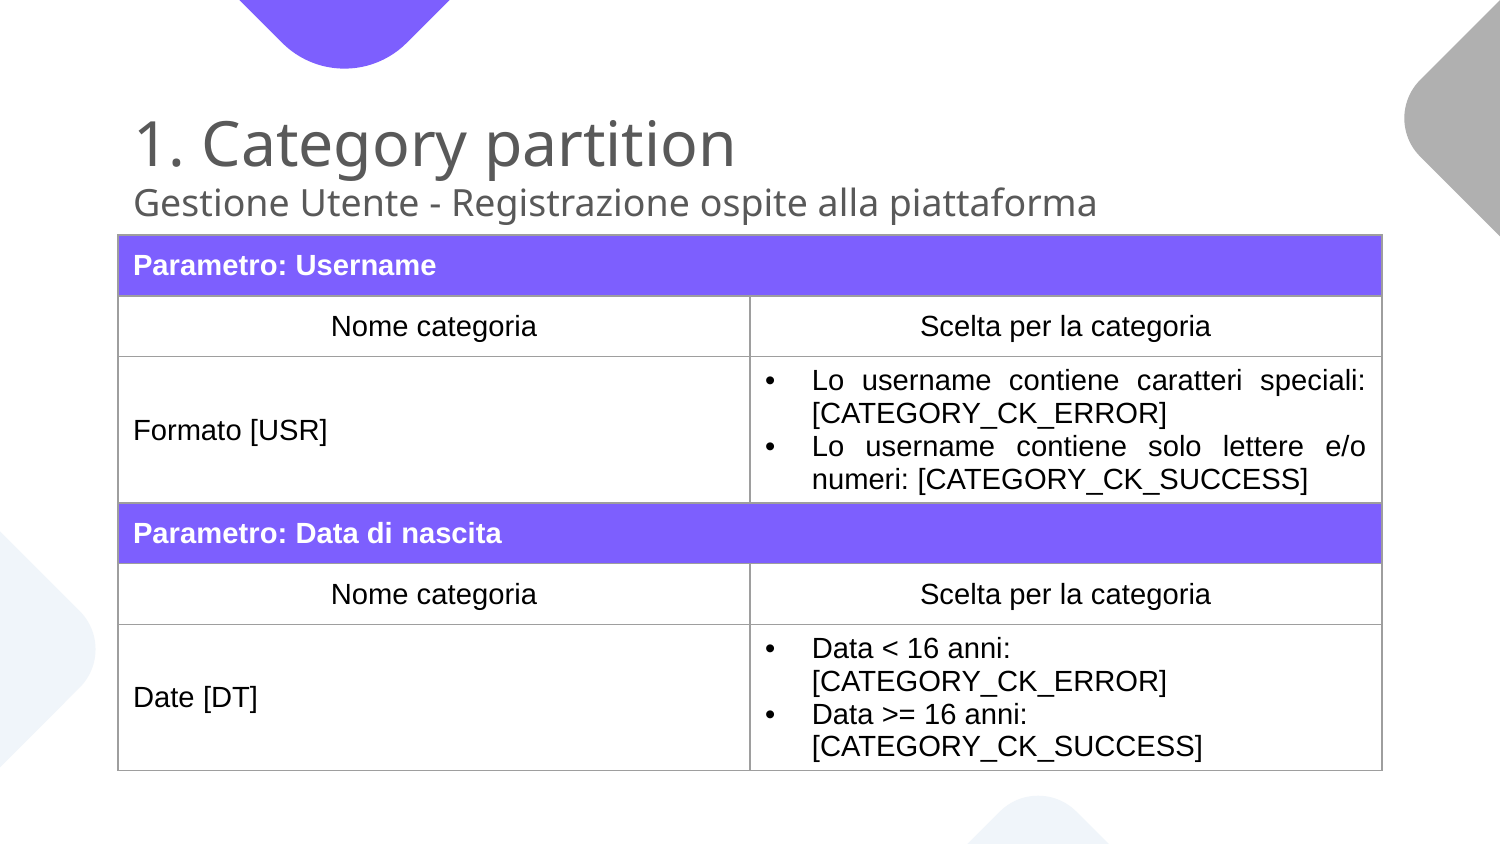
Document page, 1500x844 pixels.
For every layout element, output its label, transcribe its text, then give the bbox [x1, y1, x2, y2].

table_cell Formato [USR] [119, 357, 749, 502]
title 1. Category partition Gestione Utente - Registrazione ospite alla piattaforma [118, 88, 1382, 234]
table_cell Nome categoria [119, 564, 749, 624]
table_cell Parametro: Data di nascita [119, 504, 1381, 563]
table_cell Scelta per la categoria [751, 297, 1381, 356]
table_header Parametro: Username [119, 236, 1381, 295]
table_cell Scelta per la categoria [751, 564, 1381, 624]
table_cell Data < 16 anni: [CATEGORY_CK_ERROR] Data >= 16 anni: [CATEGORY_CK_SUCCESS] [751, 625, 1381, 770]
table_cell Lo username contiene caratteri speciali: [CATEGORY_CK_ERROR] Lo username contiene solo lettere e/o numeri: [CATEGORY_CK_SUCCESS] [751, 357, 1381, 502]
table_cell Date [DT] [119, 625, 749, 770]
table_cell Nome categoria [119, 297, 749, 356]
